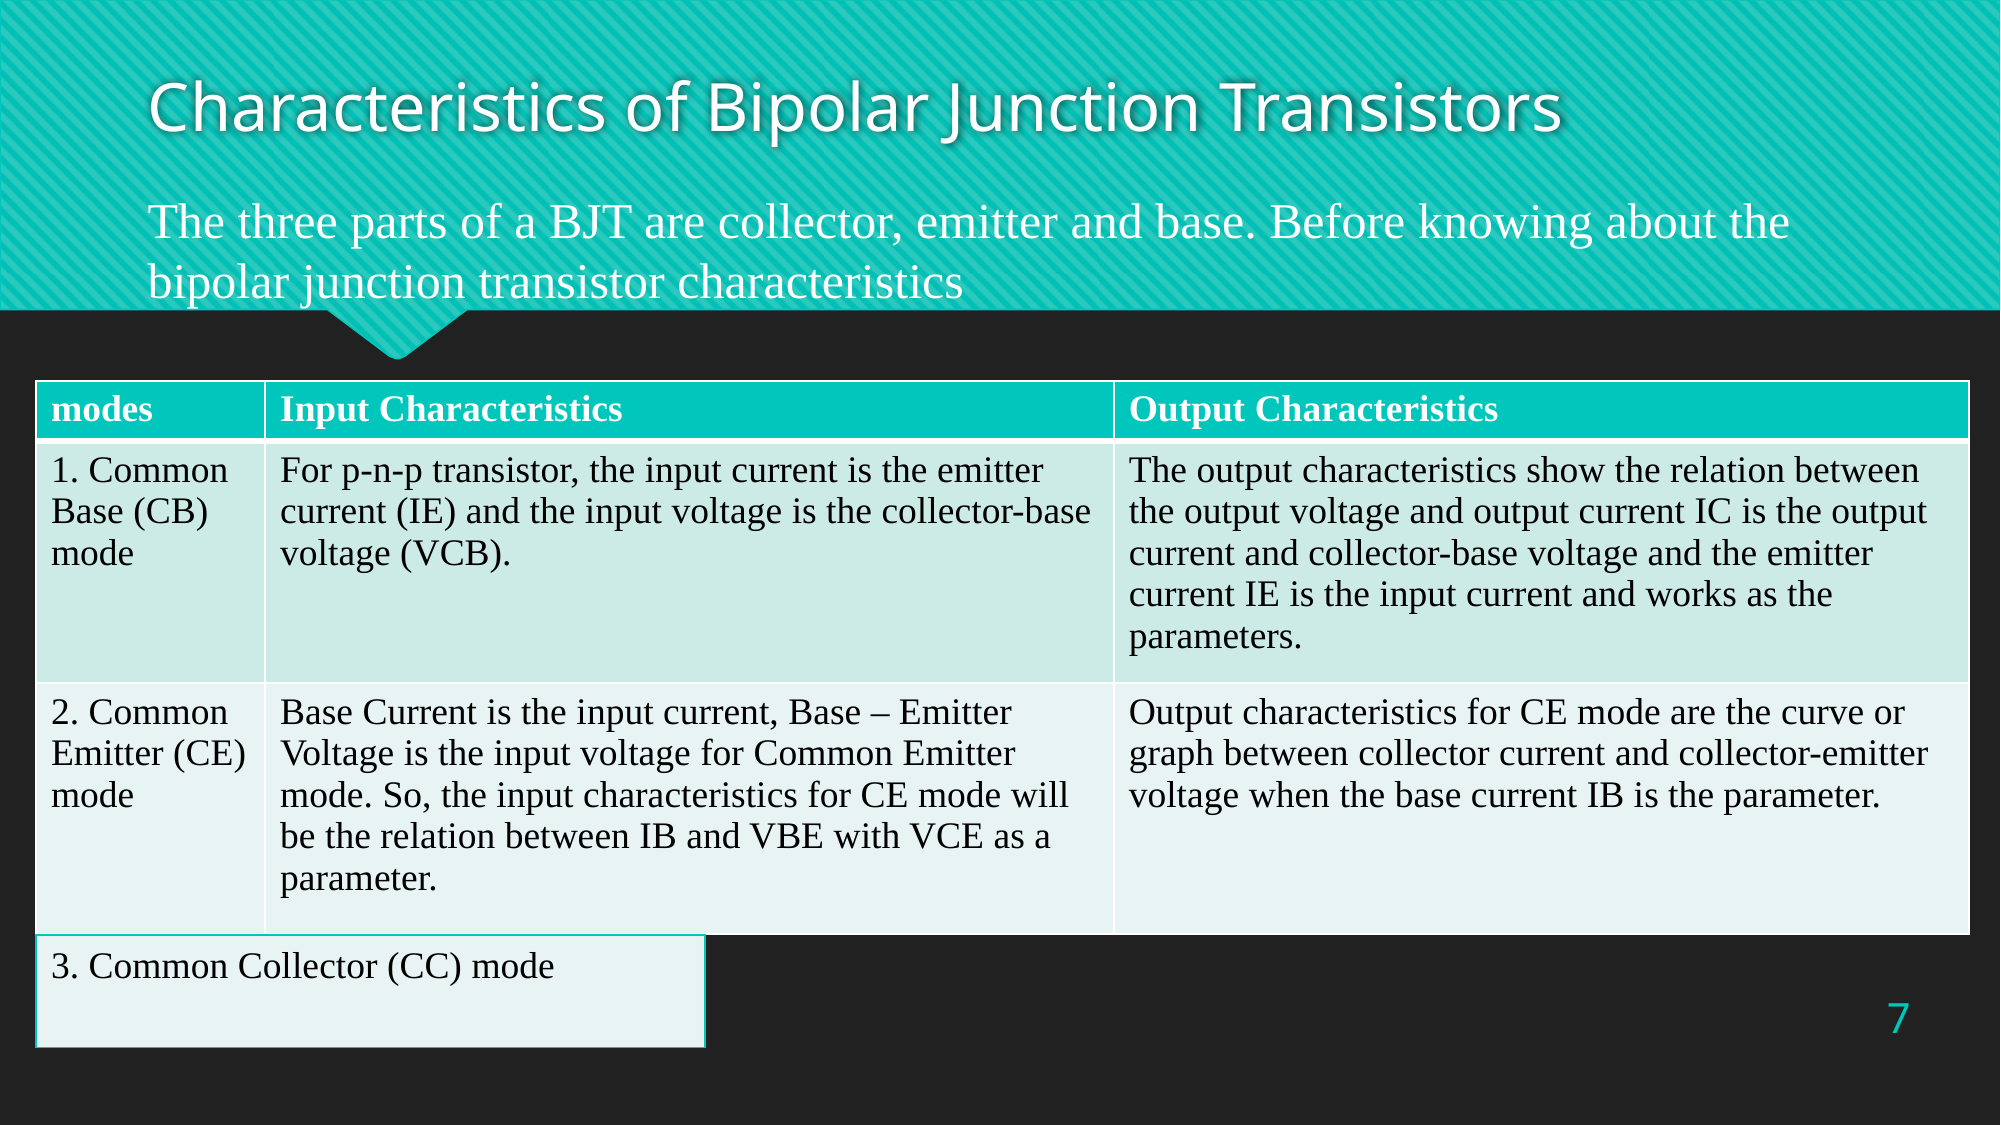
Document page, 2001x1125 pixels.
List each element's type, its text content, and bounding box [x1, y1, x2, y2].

text_box The three parts of a BJT are collector, emitter and base. Before knowing about the bipolar junction transistor characteristics [132, 181, 1950, 317]
table_cell Base Current is the input current, Base – Emitter Voltage is the input voltage for Common Emitter mode. So, the input characteristics for CE mode will be the relation between IB and VBE with VCE as a parameter. [266, 684, 1113, 933]
table_header Output Characteristics [1115, 382, 1968, 438]
table_header modes [37, 382, 264, 438]
slide_number 7 [1751, 970, 1926, 1051]
table_header Input Characteristics [266, 382, 1113, 438]
table_cell 2. Common Emitter (CE) mode [37, 684, 264, 933]
table_cell For p-n-p transistor, the input current is the emitter current (IE) and the input voltage is the collector-base voltage (VCB). [266, 444, 1113, 682]
table_cell Output characteristics for CE mode are the curve or graph between collector current and collector-emitter voltage when the base current IB is the parameter. [1115, 684, 1968, 933]
table_cell 1. Common Base (CB) mode [37, 444, 264, 682]
table_header 3. Common Collector (CC) mode [37, 936, 704, 1047]
table_cell The output characteristics show the relation between the output voltage and output current IC is the output current and collector-base voltage and the emitter current IE is the input current and works as the parameters. [1115, 444, 1968, 682]
title Characteristics of Bipolar Junction Transistors [132, 73, 1868, 181]
